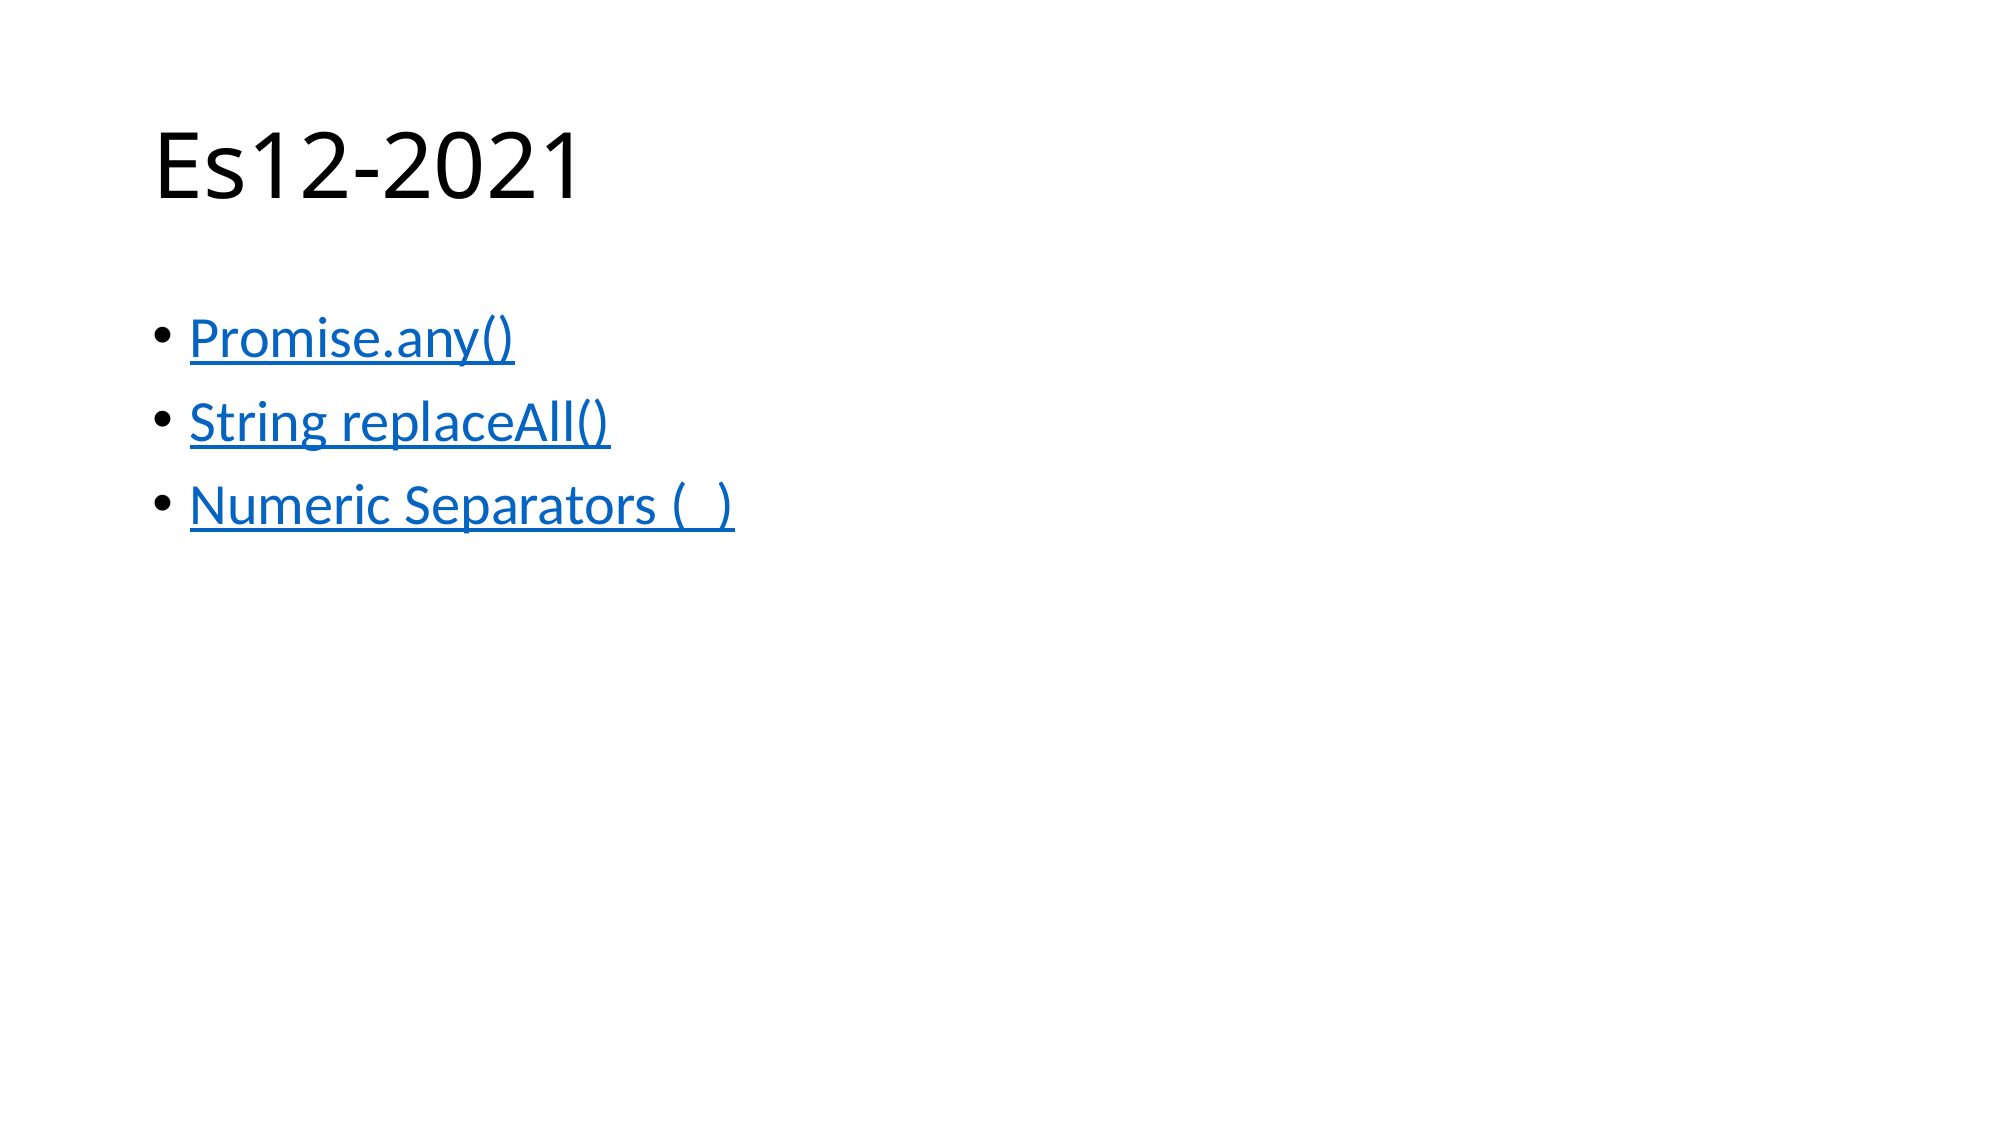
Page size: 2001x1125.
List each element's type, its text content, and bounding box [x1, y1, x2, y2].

list Promise.any() String replaceAll() Numeric Separators (_) [137, 299, 988, 1014]
title Es12-2021 [137, 59, 1863, 278]
